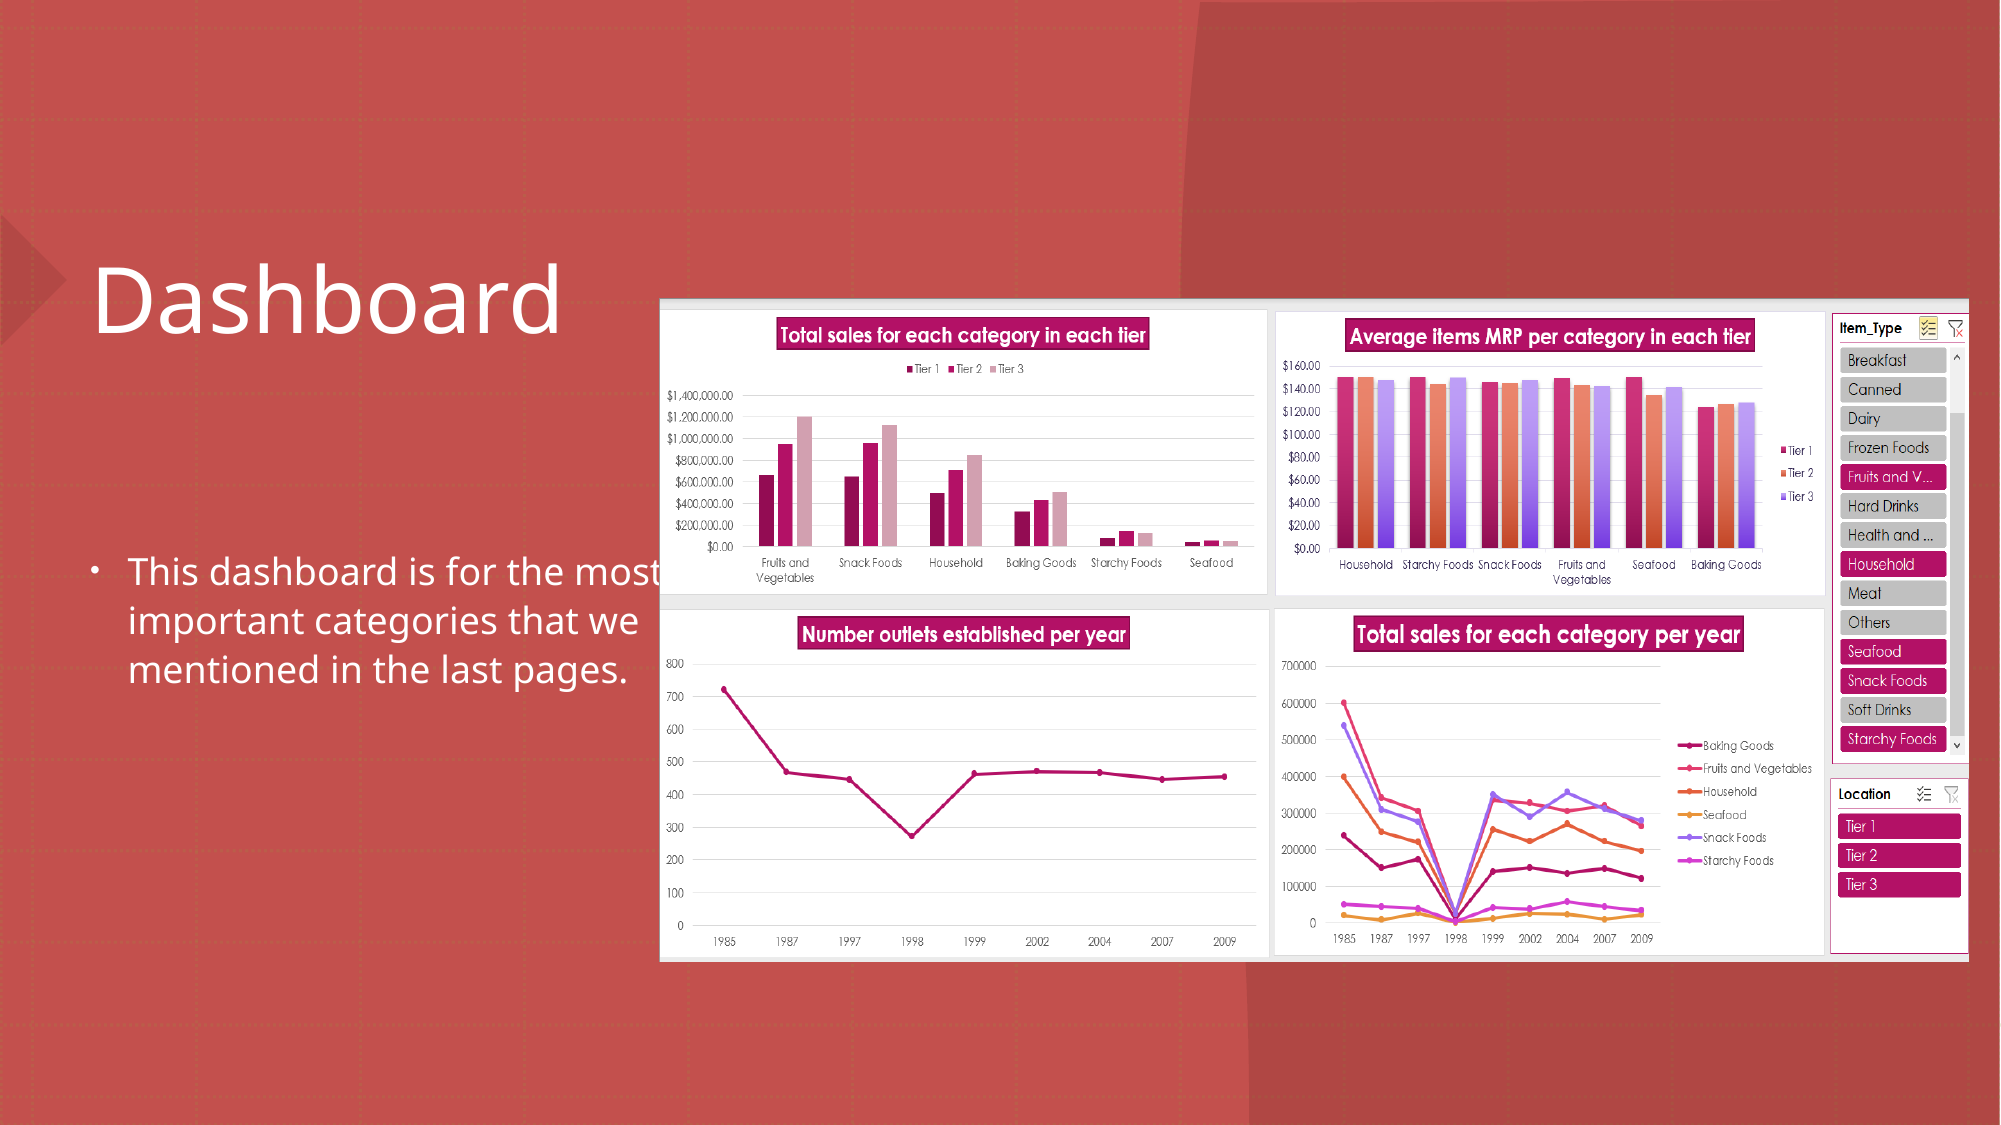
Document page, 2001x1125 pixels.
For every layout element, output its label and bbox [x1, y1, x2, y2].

picture [659, 298, 1969, 962]
text_box [0, 0, 2000, 1125]
